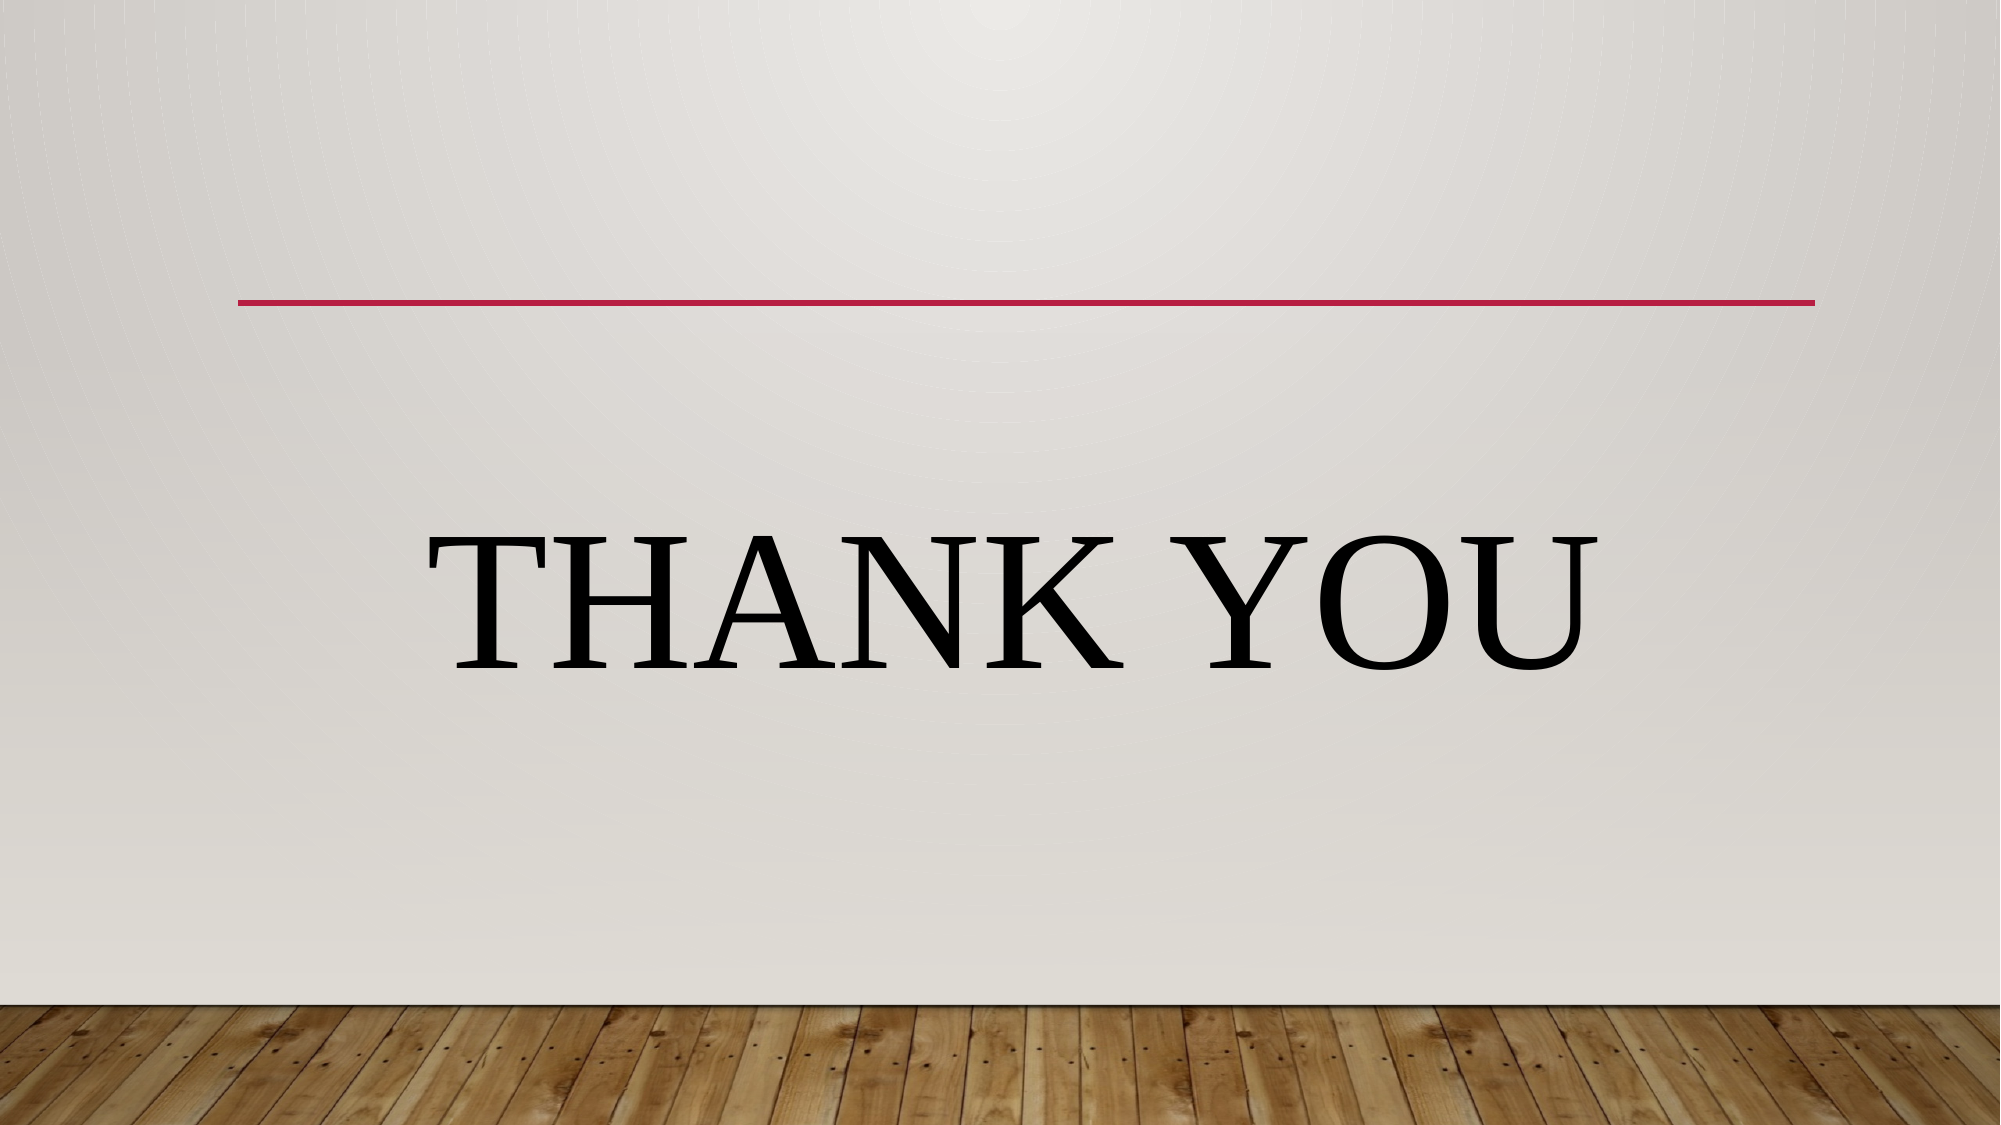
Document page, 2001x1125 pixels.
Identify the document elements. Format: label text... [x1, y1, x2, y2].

list THANK YOU [353, 152, 1675, 1075]
picture [0, 1005, 2000, 1125]
